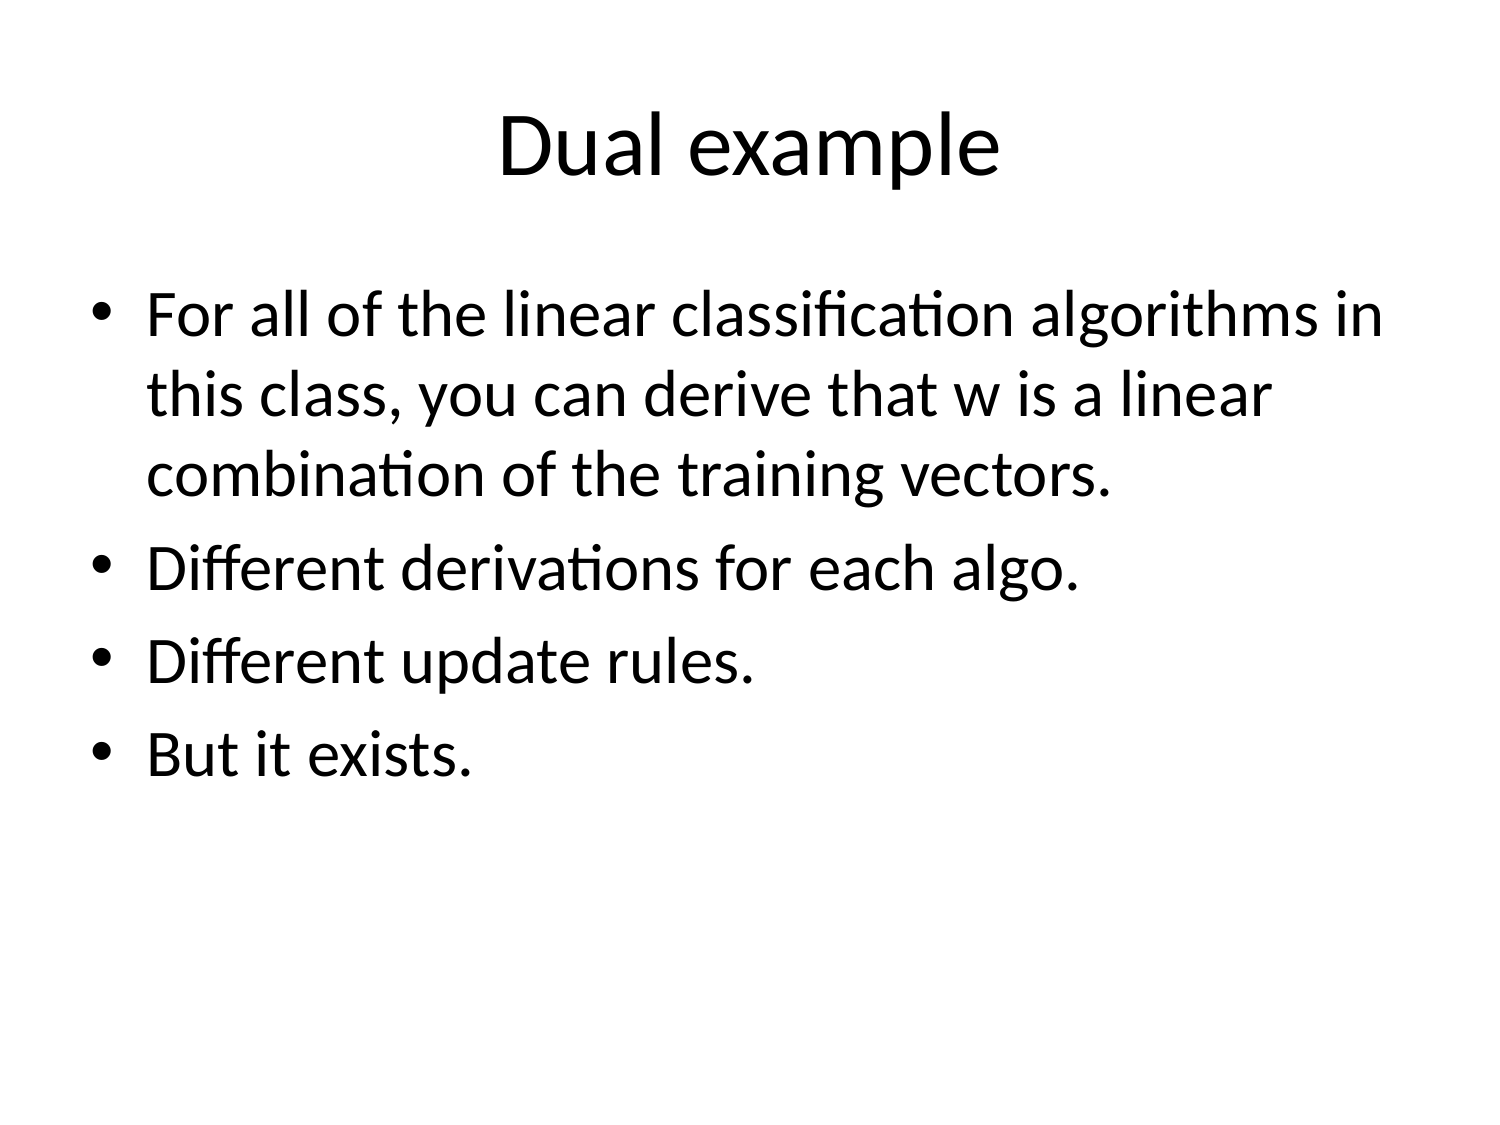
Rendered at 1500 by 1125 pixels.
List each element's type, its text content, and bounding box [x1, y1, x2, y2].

title Dual example [75, 45, 1425, 233]
list For all of the linear classification algorithms in this class, you can derive that w is a linear combination of the training vectors. Different derivations for each algo. Different update rules. But it exists. [75, 262, 1425, 1005]
